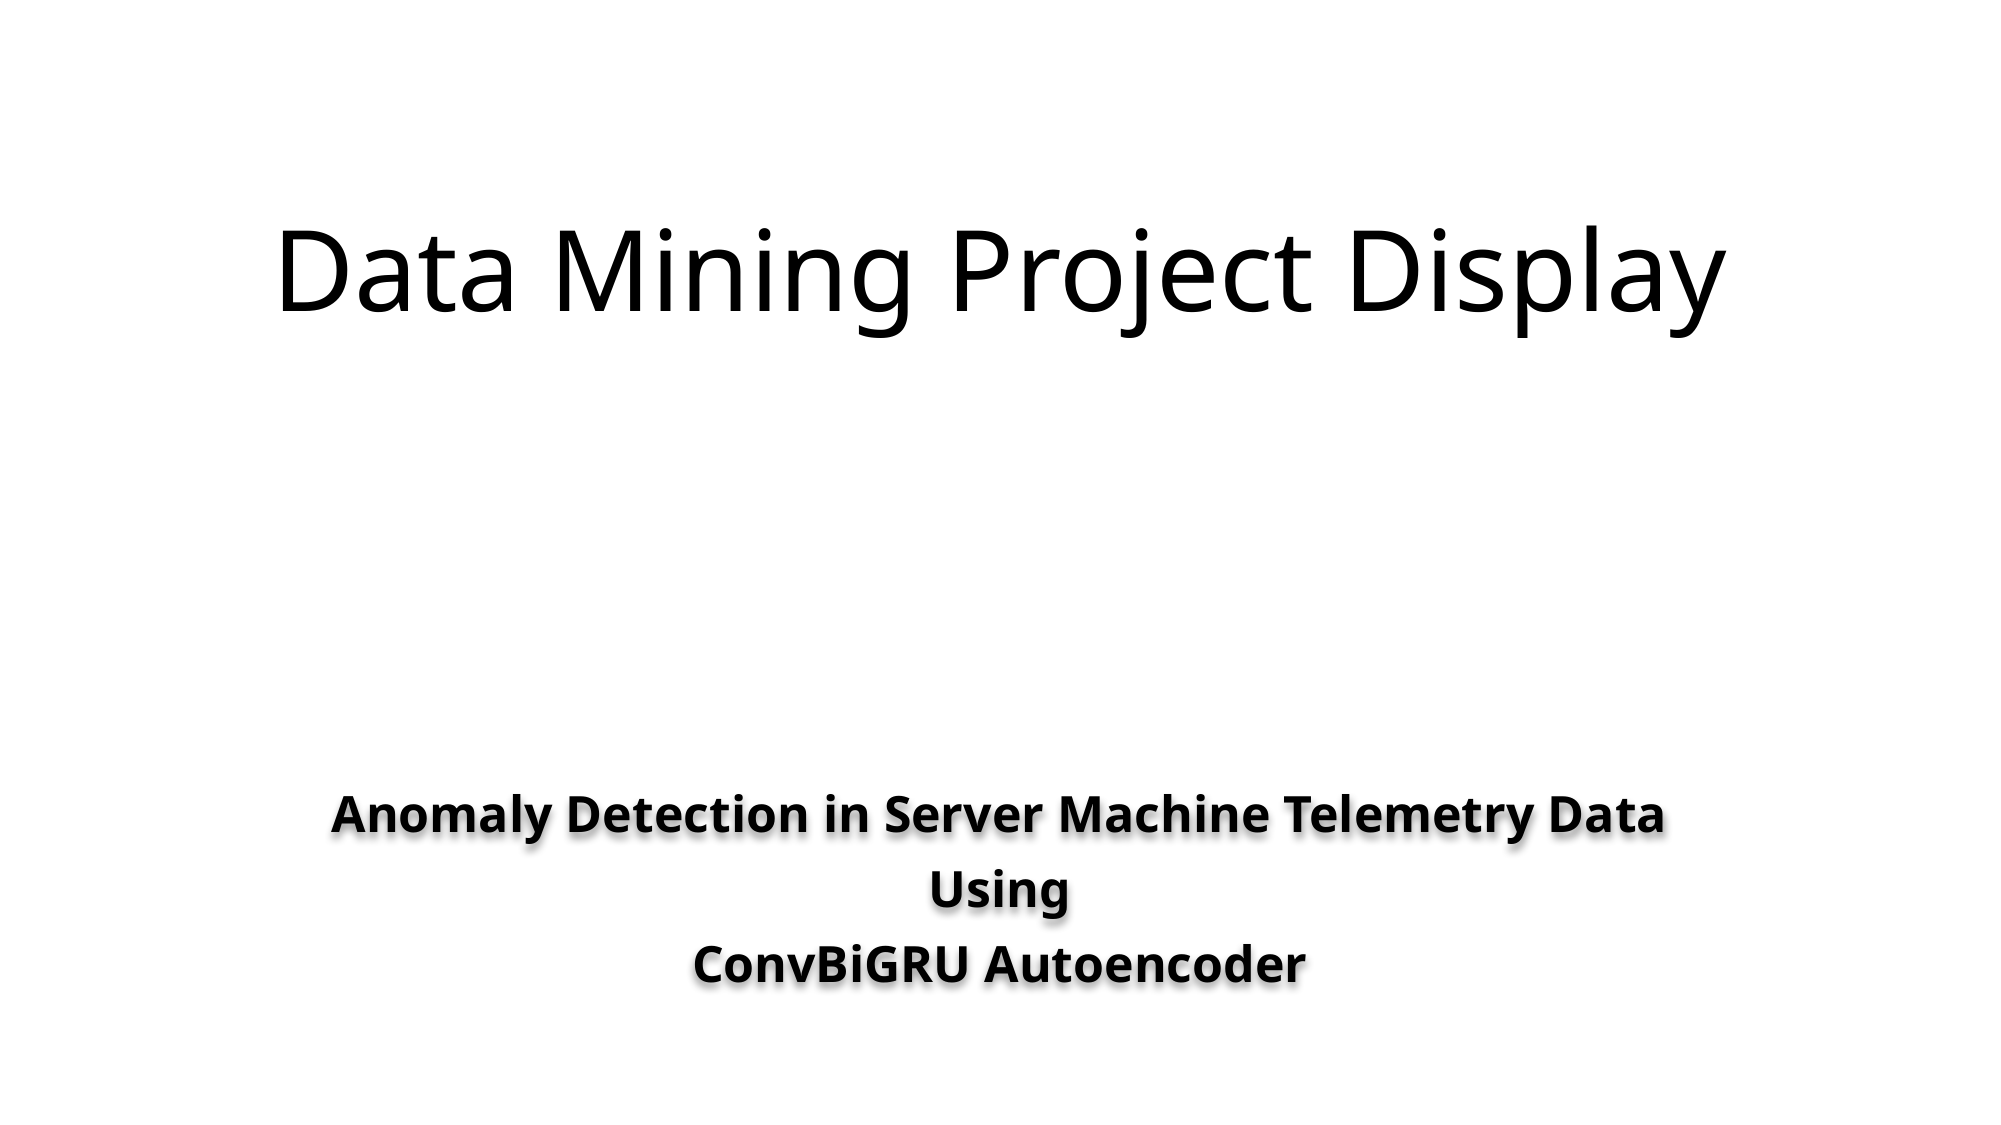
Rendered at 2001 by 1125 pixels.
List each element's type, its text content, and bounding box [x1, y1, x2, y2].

text_box Anomaly Detection in Server Machine Telemetry Data Using ConvBiGRU Autoencoder [249, 782, 1750, 1054]
text_box Data Mining Project Display [257, 191, 1743, 342]
